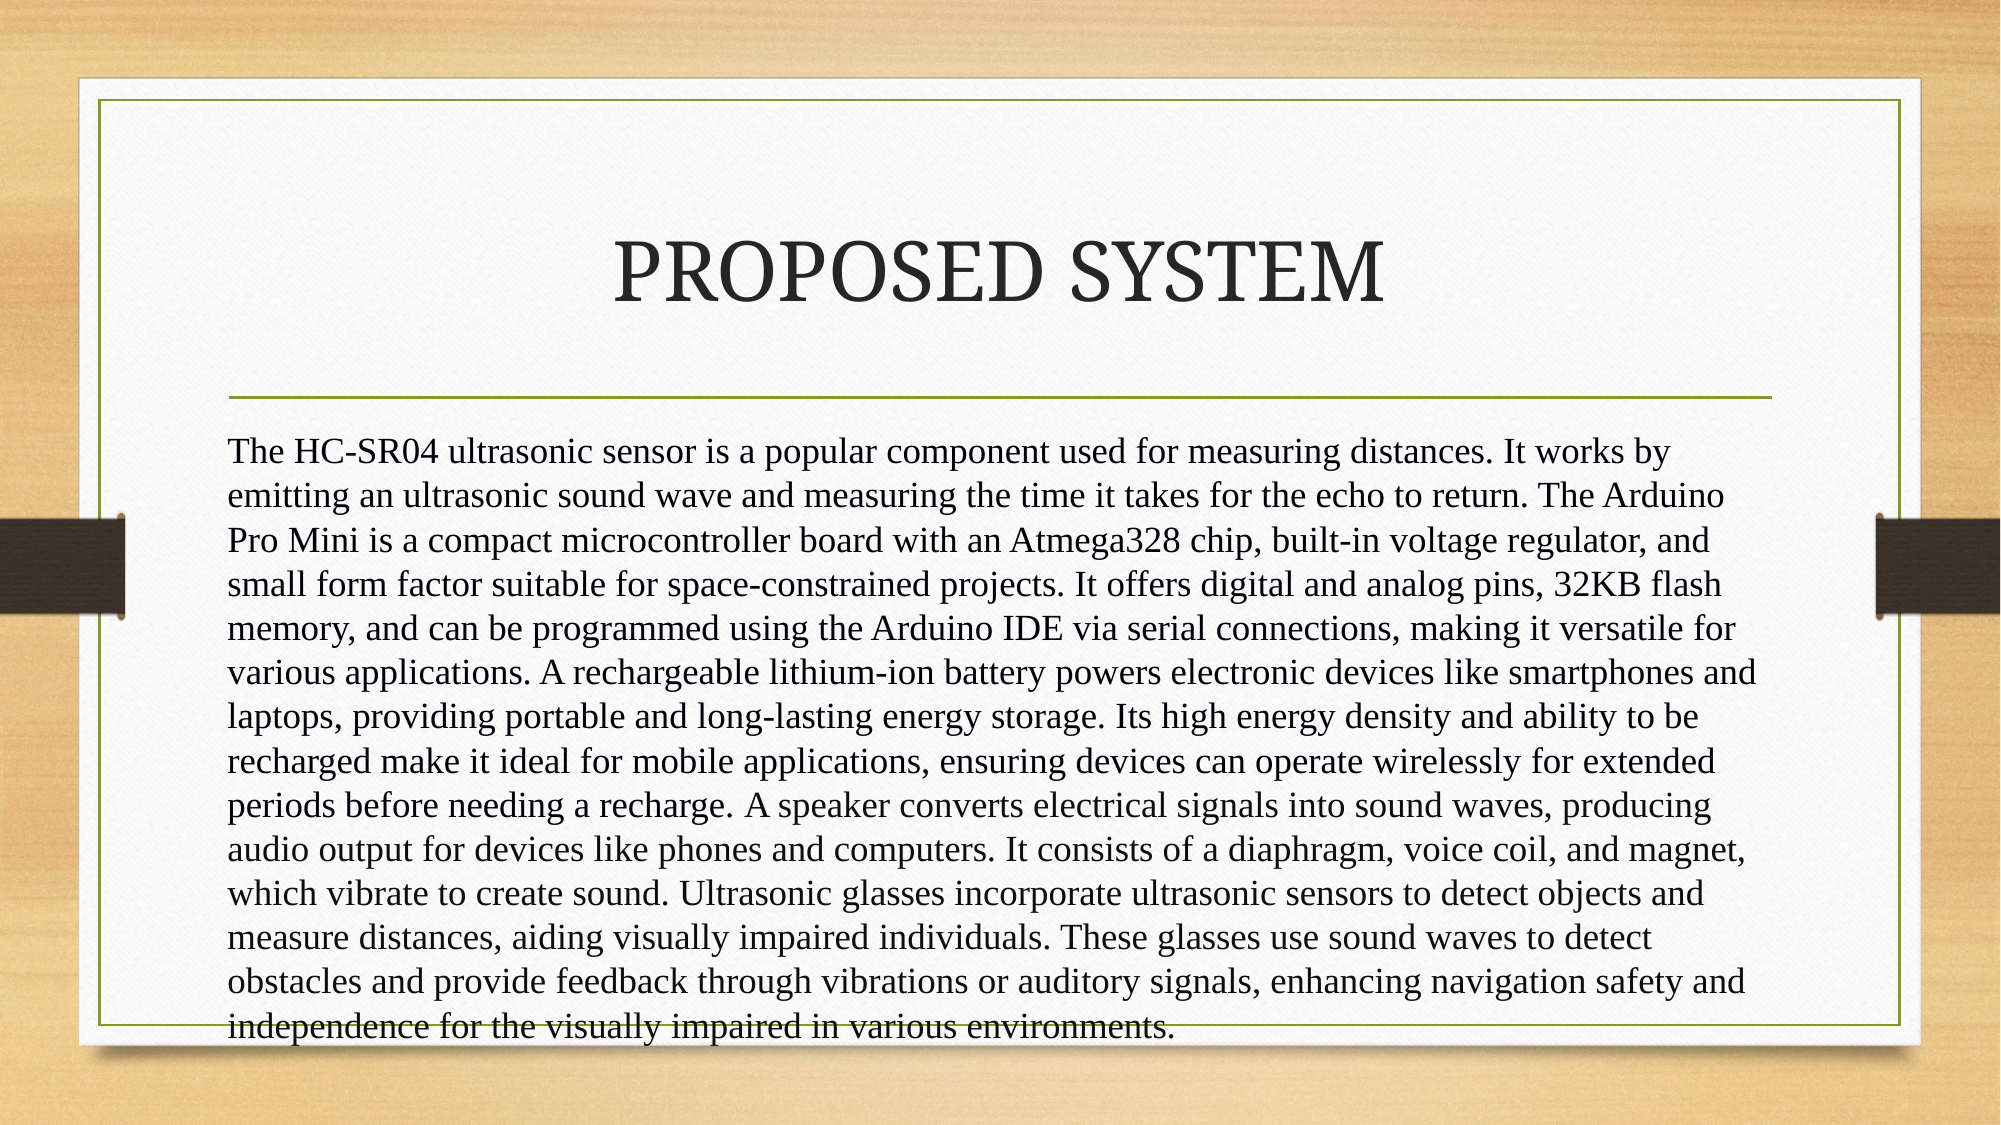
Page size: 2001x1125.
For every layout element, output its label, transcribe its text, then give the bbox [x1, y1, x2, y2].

list The HC-SR04 ultrasonic sensor is a popular component used for measuring distances. It works by emitting an ultrasonic sound wave and measuring the time it takes for the echo to return. The Arduino Pro Mini is a compact microcontroller board with an Atmega328 chip, built-in voltage regulator, and small form factor suitable for space-constrained projects. It offers digital and analog pins, 32KB flash memory, and can be programmed using the Arduino IDE via serial connections, making it versatile for various applications. A rechargeable lithium-ion battery powers electronic devices like smartphones and laptops, providing portable and long-lasting energy storage. Its high energy density and ability to be recharged make it ideal for mobile applications, ensuring devices can operate wirelessly for extended periods before needing a recharge. A speaker converts electrical signals into sound waves, producing audio output for devices like phones and computers. It consists of a diaphragm, voice coil, and magnet, which vibrate to create sound. Ultrasonic glasses incorporate ultrasonic sensors to detect objects and measure distances, aiding visually impaired individuals. These glasses use sound waves to detect obstacles and provide feedback through vibrations or auditory signals, enhancing navigation safety and independence for the visually impaired in various environments. [212, 419, 1788, 1125]
picture [0, 0, 2001, 1125]
title PROPOSED SYSTEM [212, 161, 1788, 375]
